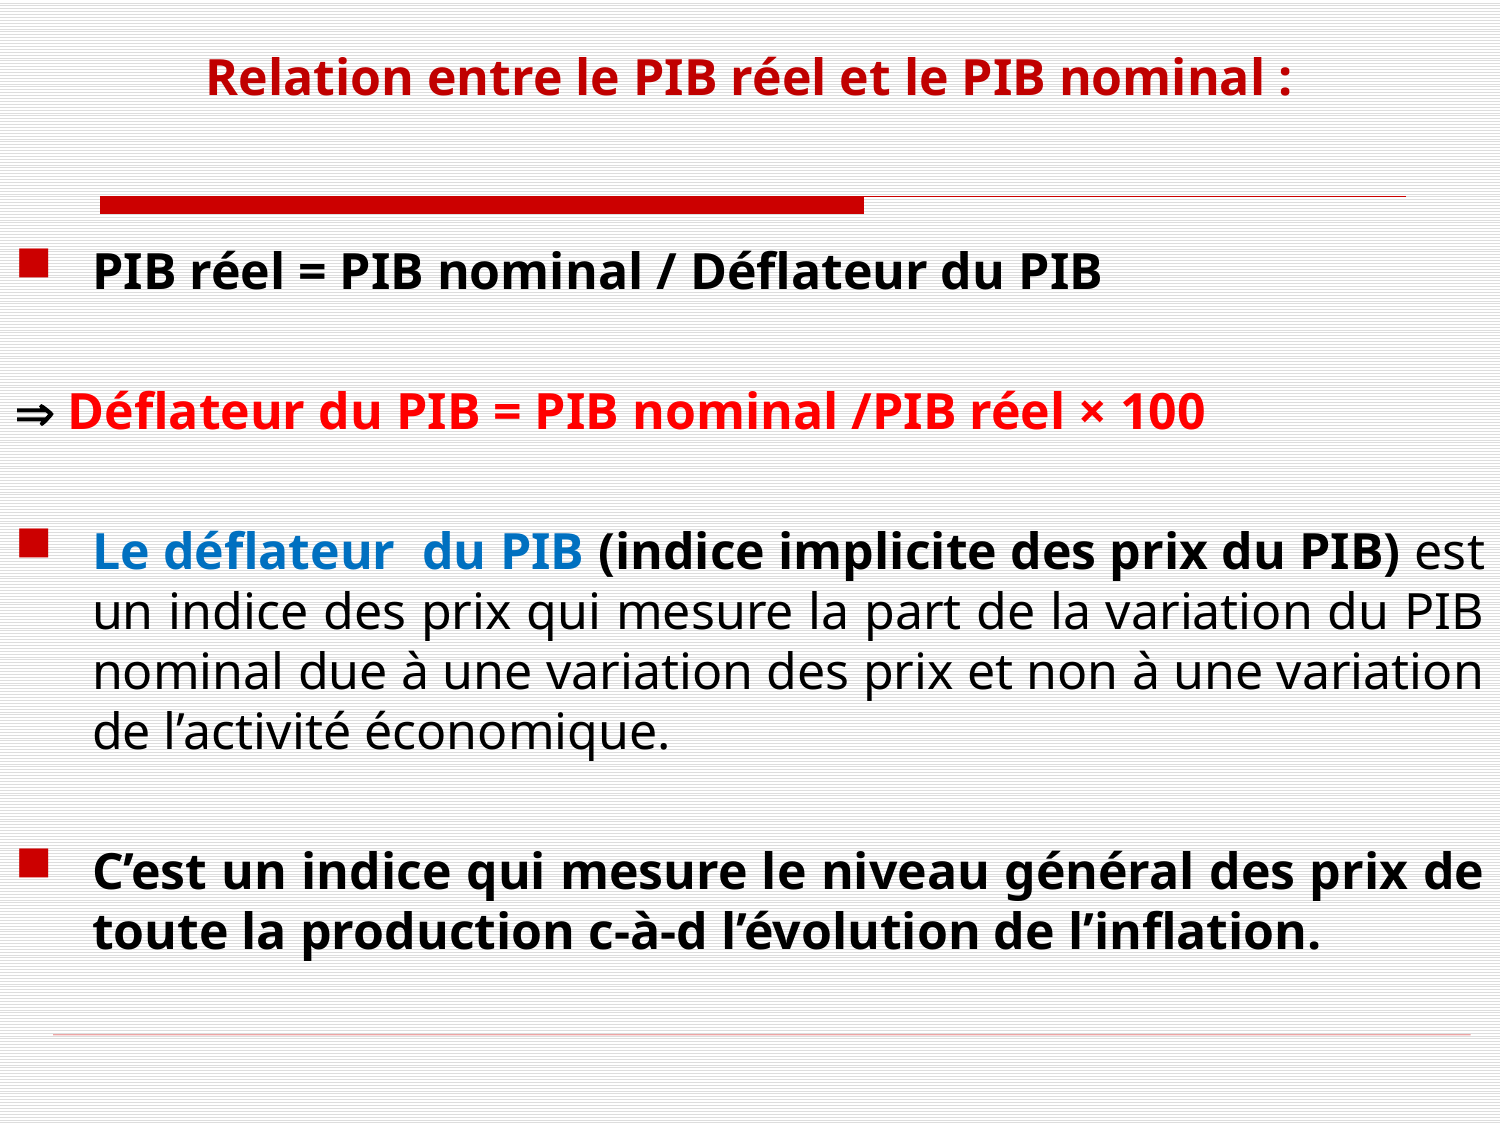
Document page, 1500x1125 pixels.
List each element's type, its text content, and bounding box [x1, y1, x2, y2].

list PIB réel = PIB nominal / Déflateur du PIB  Déflateur du PIB = PIB nominal /PIB réel × 100 Le déflateur du PIB (indice implicite des prix du PIB) est un indice des prix qui mesure la part de la variation du PIB nominal due à une variation des prix et non à une variation de l’activité économique. C’est un indice qui mesure le niveau général des prix de toute la production c-à-d l’évolution de l’inflation. [0, 231, 1500, 1024]
title Relation entre le PIB réel et le PIB nominal : [40, 49, 1471, 173]
